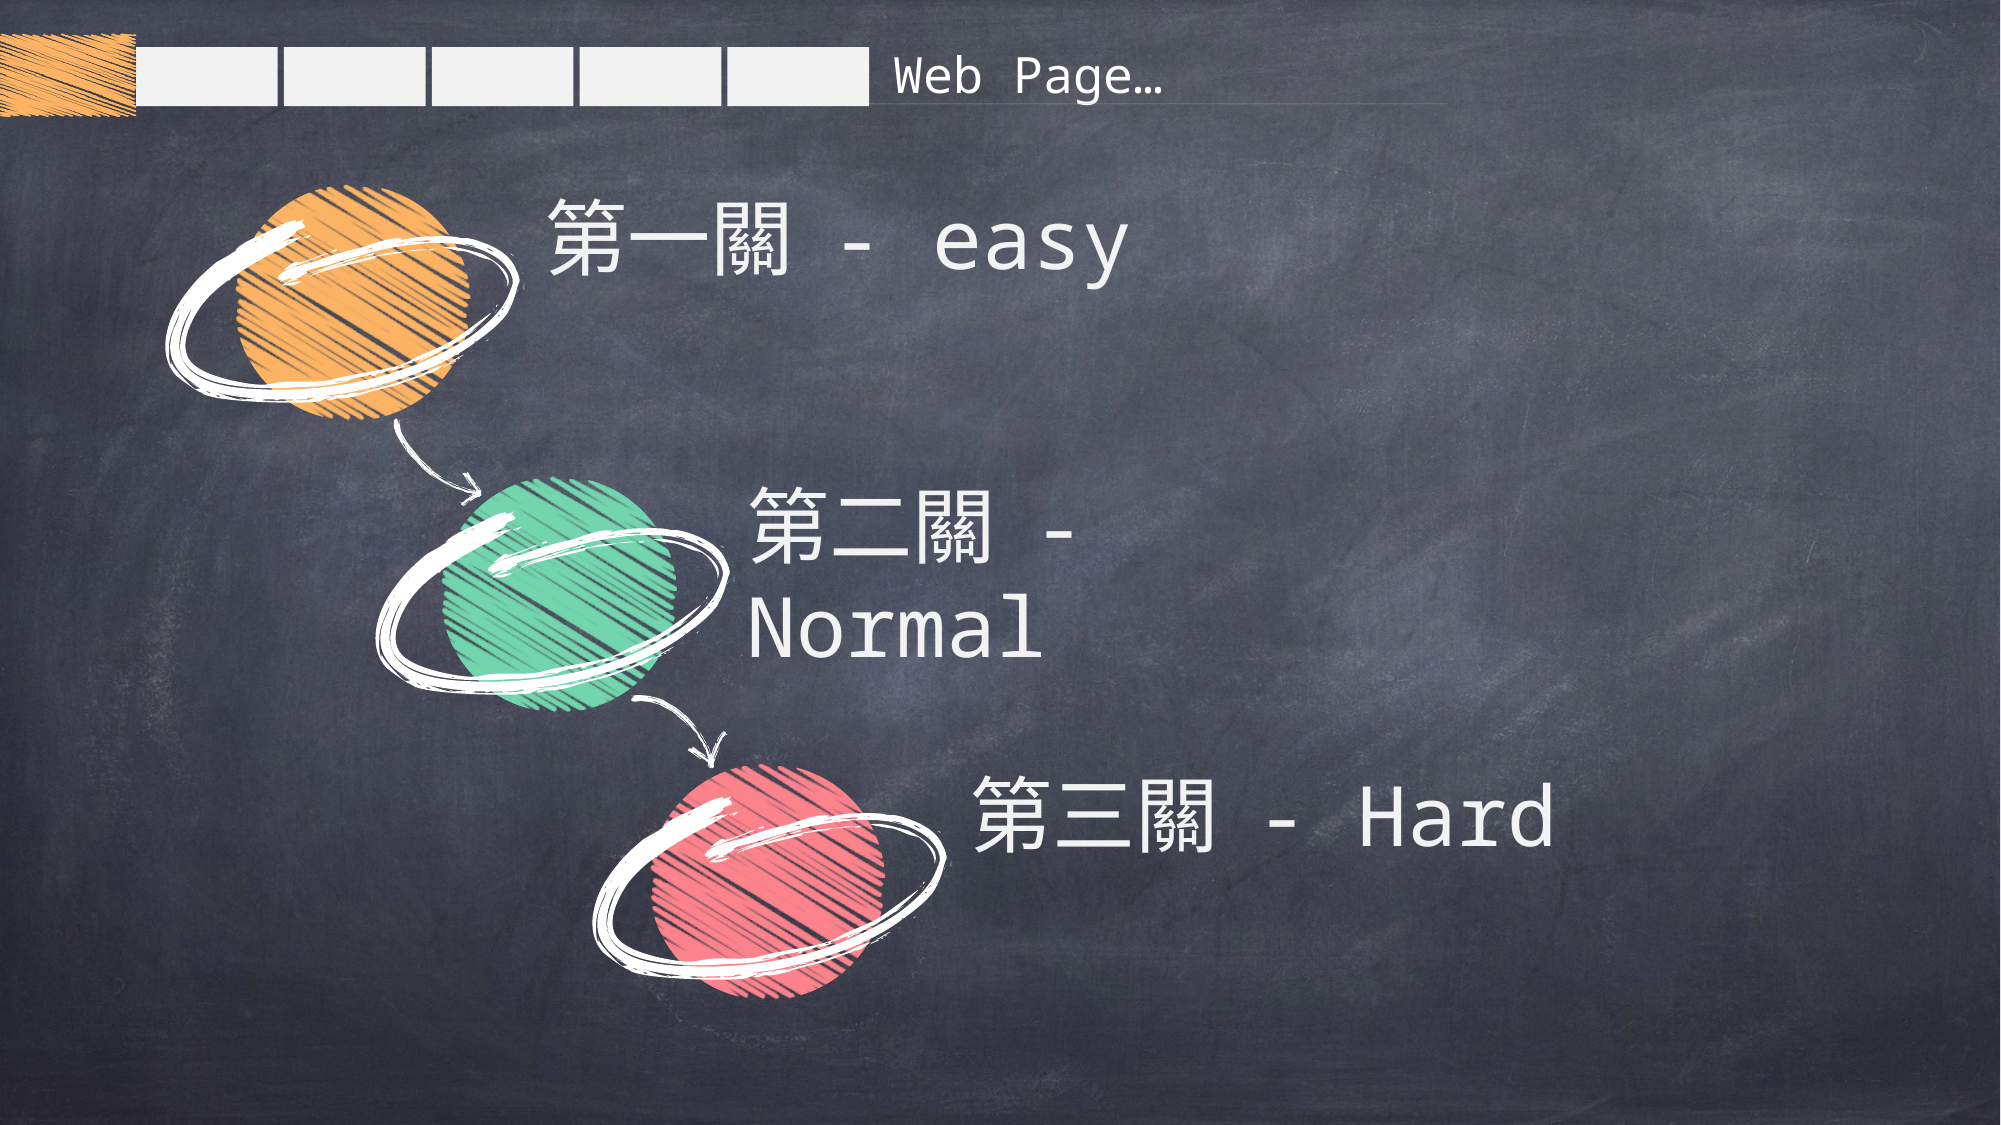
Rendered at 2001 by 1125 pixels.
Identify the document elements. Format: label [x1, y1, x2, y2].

picture [0, 0, 2001, 1125]
text_box [393, 421, 429, 466]
text_box [590, 755, 1734, 1001]
text_box [373, 466, 1511, 713]
text_box [0, 33, 1449, 173]
text_box [163, 178, 1310, 421]
